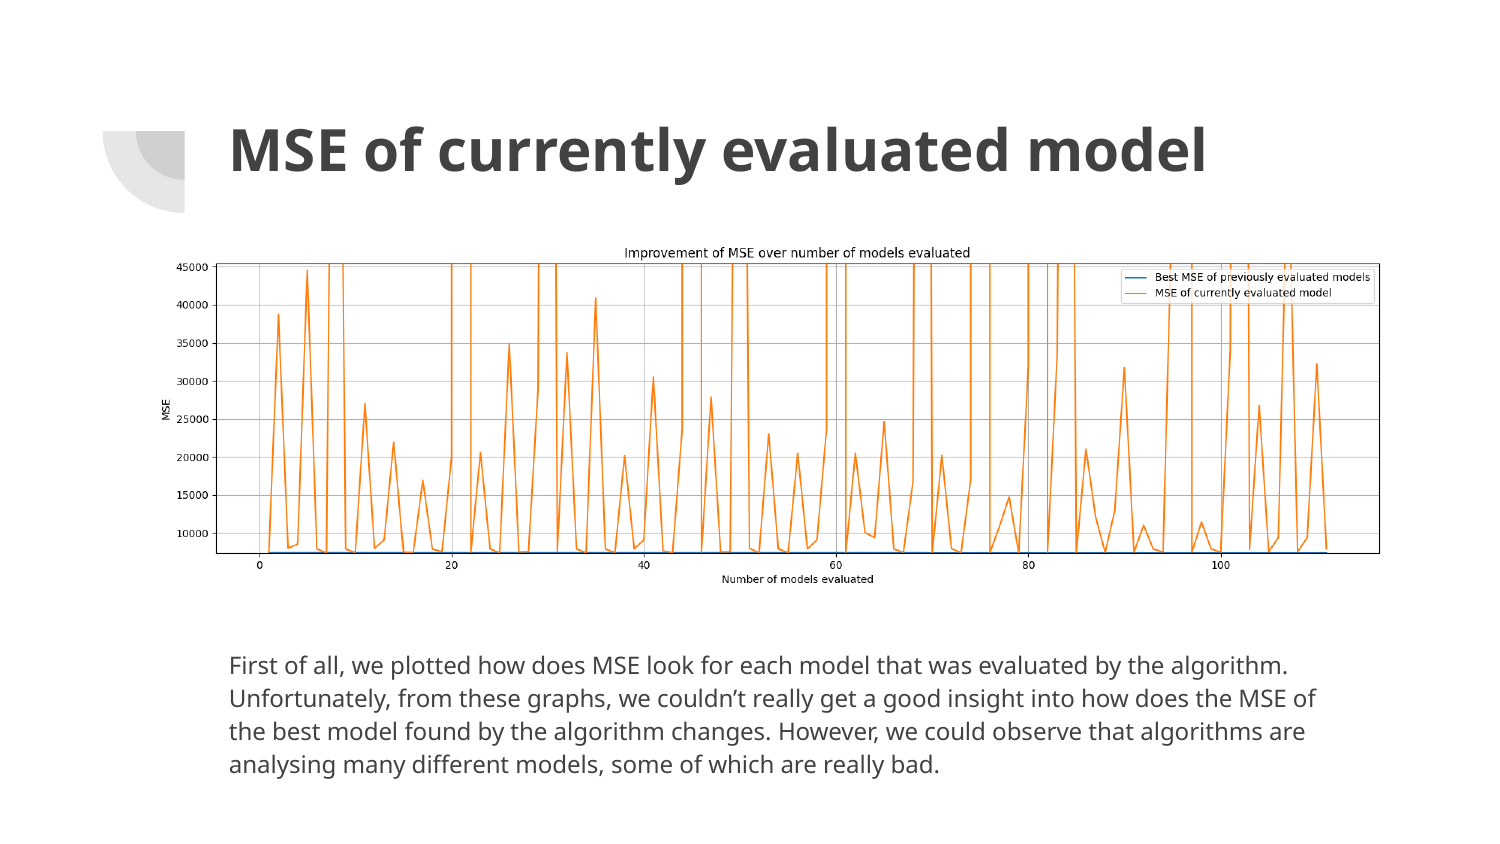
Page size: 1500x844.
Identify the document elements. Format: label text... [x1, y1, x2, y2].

picture [28, 217, 1500, 594]
title MSE of currently evaluated model [213, 98, 1368, 216]
list First of all, we plotted how does MSE look for each model that was evaluated by the algorithm. Unfortunately, from these graphs, we couldn’t really get a good insight into how does the MSE of the best model found by the algorithm changes. However, we could observe that algorithms are analysing many different models, some of which are really bad. [213, 631, 1368, 796]
